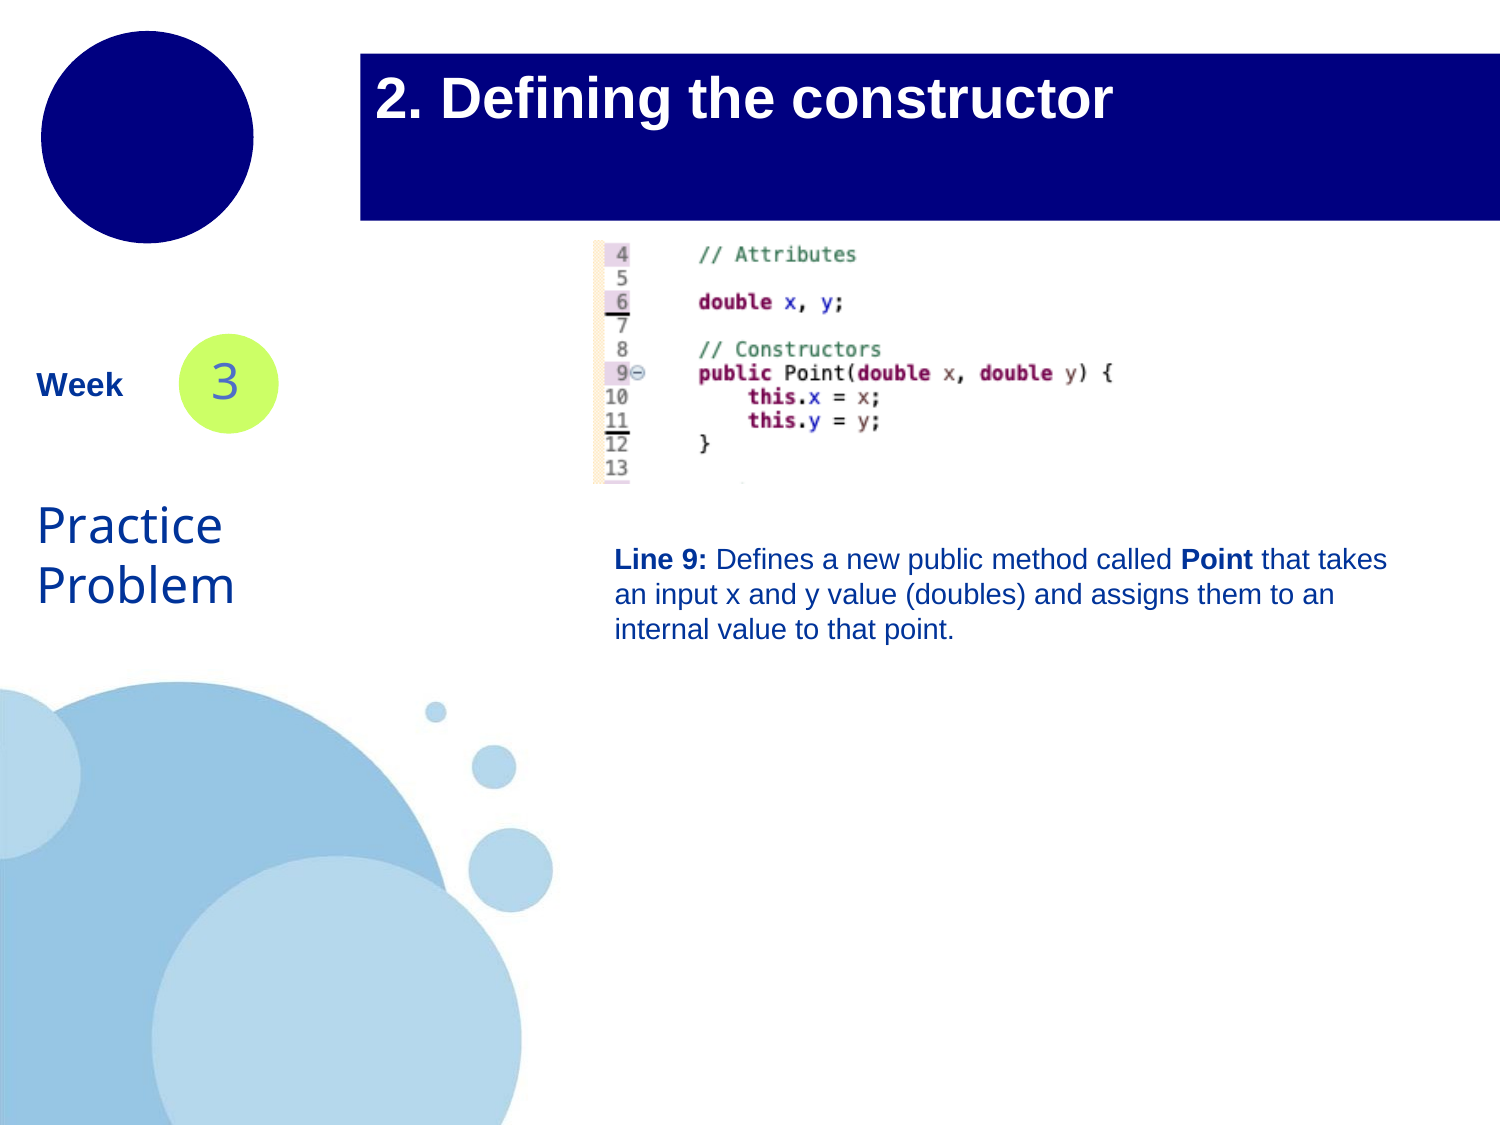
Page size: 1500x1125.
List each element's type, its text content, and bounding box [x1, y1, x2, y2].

title 2. Defining the constructor [373, 57, 1250, 248]
text_box [178, 333, 279, 434]
picture [593, 240, 1188, 484]
text_box [41, 30, 254, 244]
text_box Line 9: Defines a new public method called Point that takes an input x and y value (doubles) and assigns them to an internal value to that point. [612, 537, 1424, 646]
text_box 3 [209, 347, 248, 410]
picture [0, 669, 561, 1125]
text_box [360, 53, 1500, 221]
text_box Practice Problem [34, 492, 270, 614]
text_box Week [34, 360, 125, 403]
